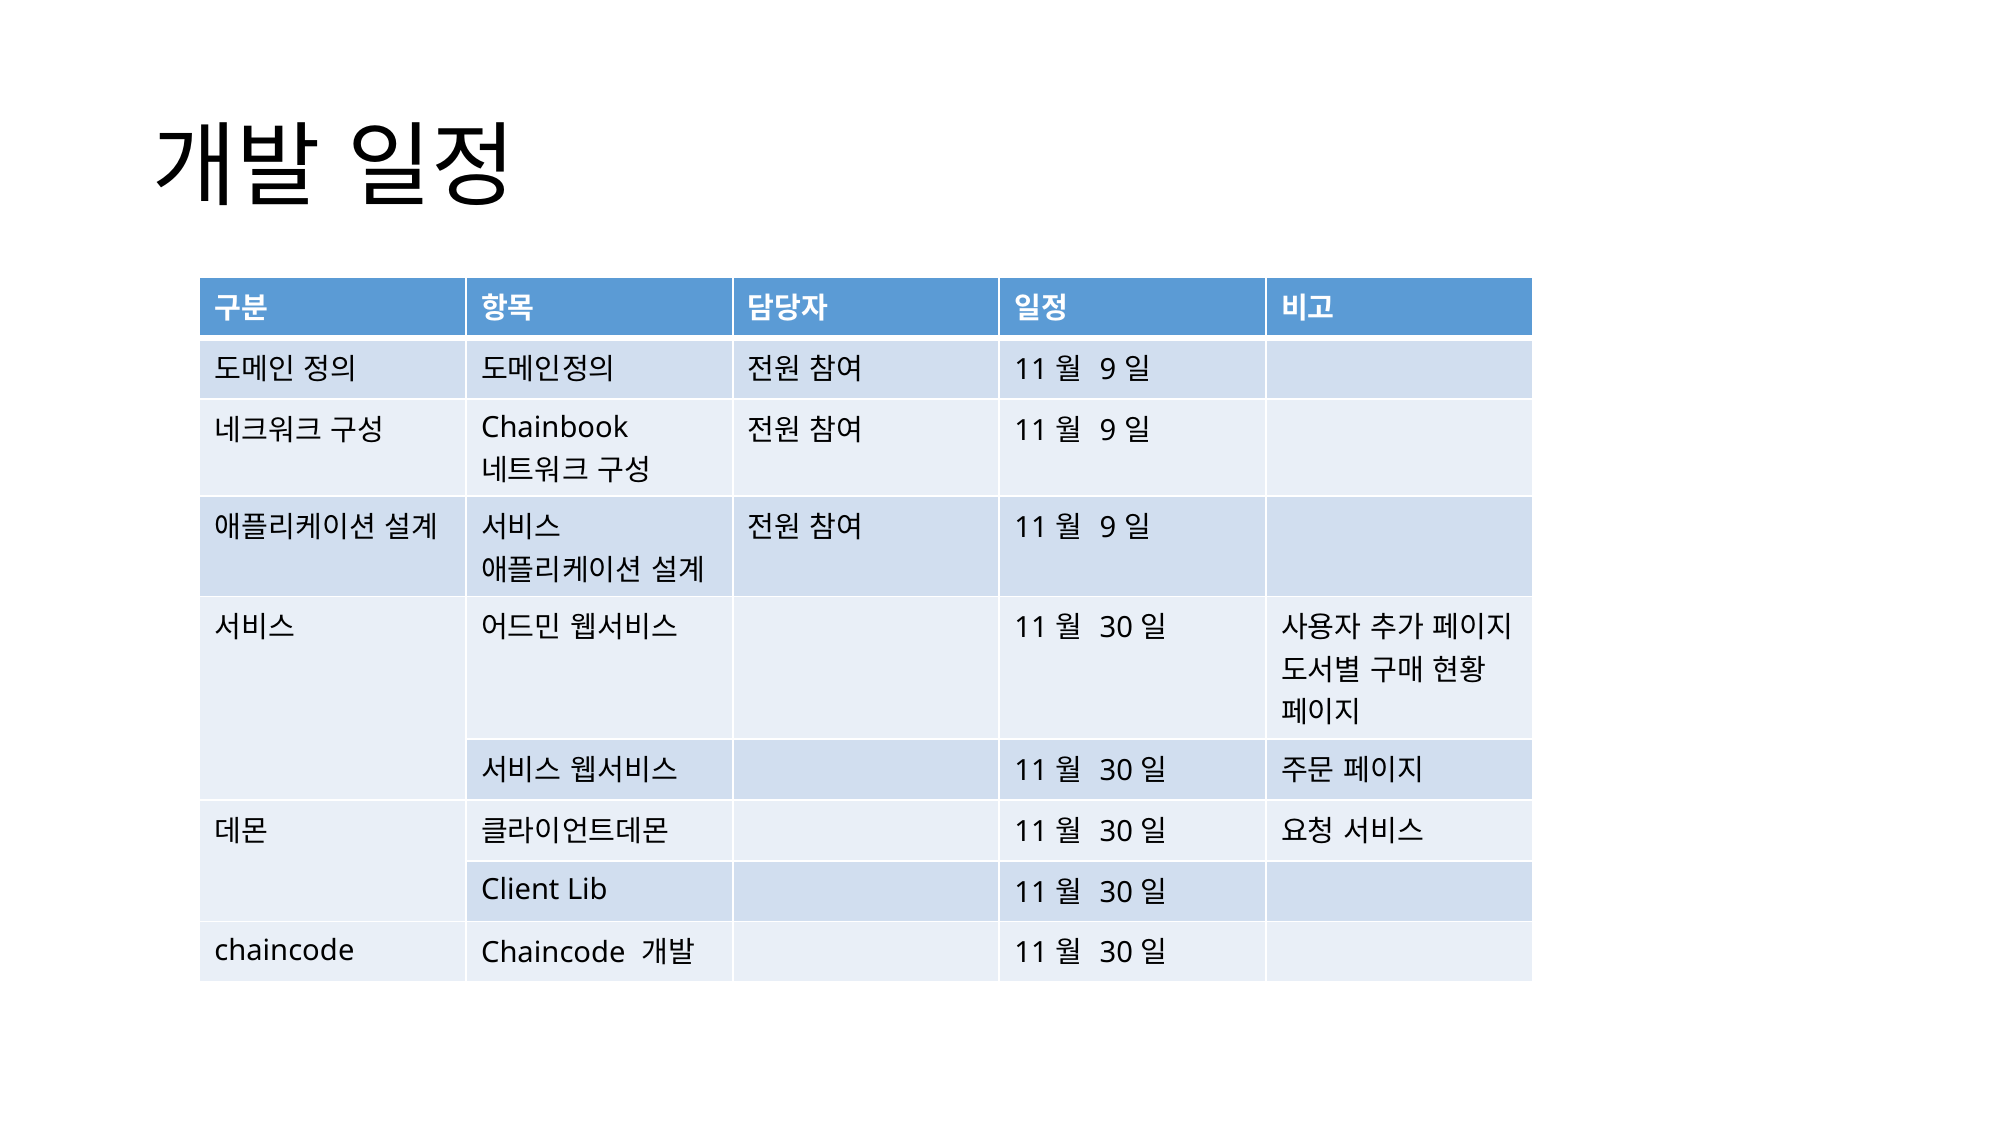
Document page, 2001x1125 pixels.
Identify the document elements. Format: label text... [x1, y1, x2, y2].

table_cell [734, 922, 998, 981]
table_cell 11월 30일 [1000, 597, 1265, 738]
table_header 비고 [1267, 278, 1532, 335]
table_cell 11월 30일 [1000, 801, 1265, 860]
table_header 구분 [200, 278, 465, 335]
table_cell 서비스 애플리케이션 설계 [467, 497, 732, 596]
table_cell [1267, 922, 1532, 981]
table_header 항목 [467, 278, 732, 335]
table_cell 도메인 정의 [200, 341, 465, 398]
table_cell [1267, 497, 1532, 596]
table_cell 주문 페이지 [1267, 740, 1532, 799]
table_cell 11월 30일 [1000, 922, 1265, 981]
table_cell [1267, 862, 1532, 921]
table_cell chaincode [200, 922, 465, 981]
table_cell 클라이언트데몬 [467, 801, 732, 860]
table_cell 도메인정의 [467, 341, 732, 398]
table_header 일정 [1000, 278, 1265, 335]
table_cell [734, 740, 998, 799]
table_cell 애플리케이션 설계 [200, 497, 465, 596]
table_cell [734, 801, 998, 860]
table_cell 전원 참여 [734, 400, 998, 495]
table_cell 네크워크 구성 [200, 400, 465, 495]
table_cell Client Lib [467, 862, 732, 921]
table_header 담당자 [734, 278, 998, 335]
table_cell 11월 9일 [1000, 400, 1265, 495]
table_cell [734, 597, 998, 738]
table_cell 사용자 추가 페이지 도서별 구매 현황 페이지 [1267, 597, 1532, 738]
table_cell [1267, 400, 1532, 495]
table_cell 전원 참여 [734, 497, 998, 596]
table_cell 11월 30일 [1000, 740, 1265, 799]
table_cell 11월 9일 [1000, 497, 1265, 596]
table_cell 서비스 웹서비스 [467, 740, 732, 799]
table_cell 11월 30일 [1000, 862, 1265, 921]
table_cell [734, 862, 998, 921]
table_cell 서비스 [200, 597, 465, 799]
table_cell 요청 서비스 [1267, 801, 1532, 860]
table_cell Chaincode 개발 [467, 922, 732, 981]
table_cell 어드민 웹서비스 [467, 597, 732, 738]
table_cell [1267, 341, 1532, 398]
table_cell Chainbook 네트워크 구성 [467, 400, 732, 495]
table_cell 데몬 [200, 801, 465, 921]
table_cell 전원 참여 [734, 341, 998, 398]
table_cell 11월 9일 [1000, 341, 1265, 398]
title 개발 일정 [137, 59, 1863, 278]
